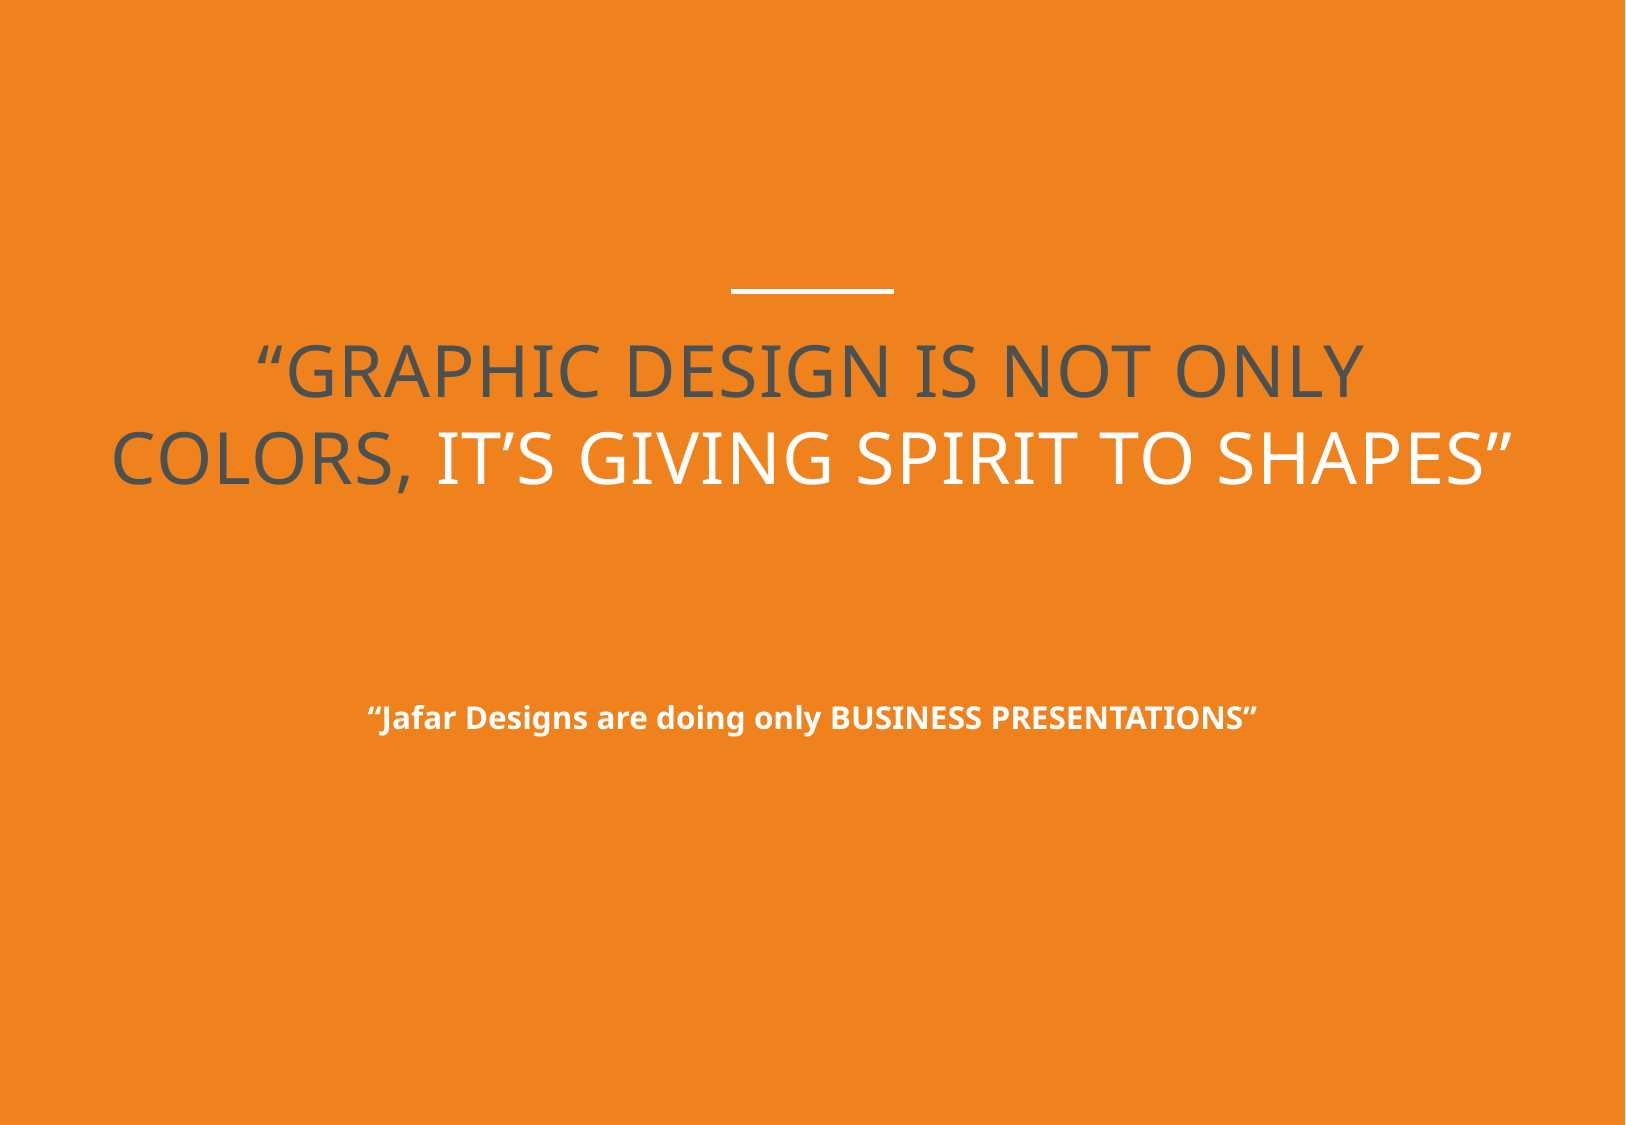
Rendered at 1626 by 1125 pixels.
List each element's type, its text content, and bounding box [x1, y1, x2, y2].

text_box “Jafar Designs are doing only BUSINESS PRESENTATIONS” [105, 698, 1520, 737]
text_box “Graphic design is not only colors, it’s giving spirit to shapes” [105, 325, 1520, 499]
